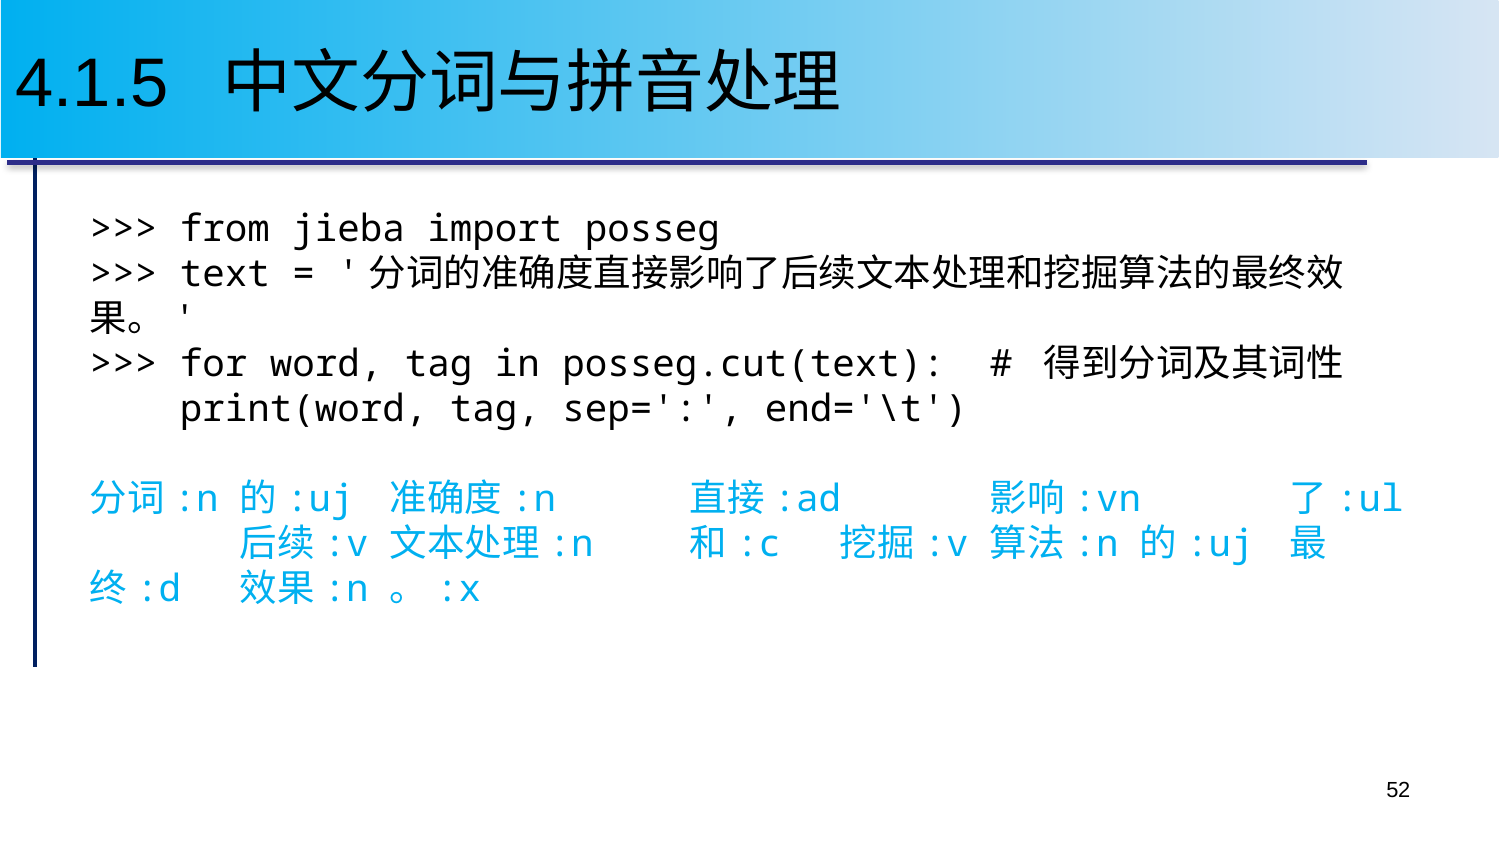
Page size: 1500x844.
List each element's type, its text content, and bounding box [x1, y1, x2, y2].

slide_number 52 [1074, 768, 1425, 828]
list >>> from jieba import posseg >>> text = '分词的准确度直接影响了后续文本处理和挖掘算法的最终效果。' >>> for word, tag in posseg.cut(text): # 得到分词及其词性 print(word, tag, sep=':', end='\t') 分词:n 的:uj 准确度:n 直接:ad 影响:vn 了:ul 后续:v 文本处理:n 和:c 挖掘:v 算法:n 的:uj 最终:d 效果:n 。:x [74, 196, 1426, 755]
title 4.1.5 中文分词与拼音处理 [0, 0, 1499, 158]
